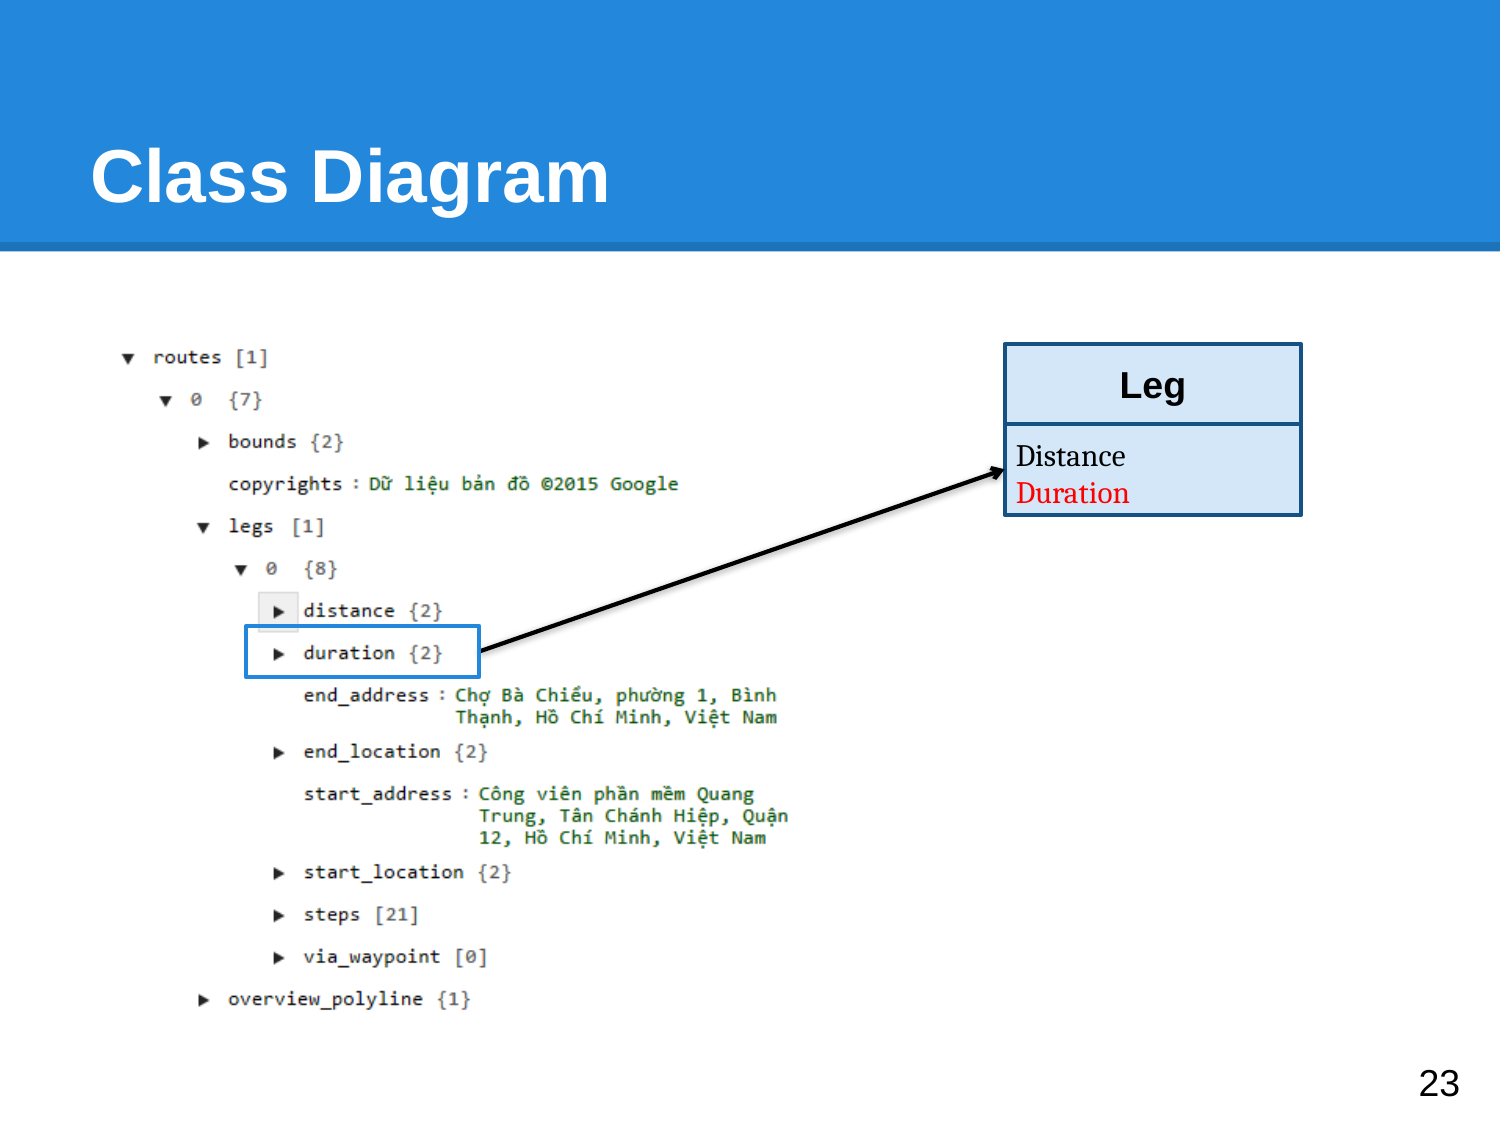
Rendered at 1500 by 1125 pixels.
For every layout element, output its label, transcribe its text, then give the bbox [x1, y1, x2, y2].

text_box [1004, 344, 1302, 515]
title Class Diagram [75, 45, 1425, 233]
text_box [478, 468, 1005, 652]
slide_number 23 [1403, 1038, 1494, 1125]
picture [97, 336, 794, 1021]
